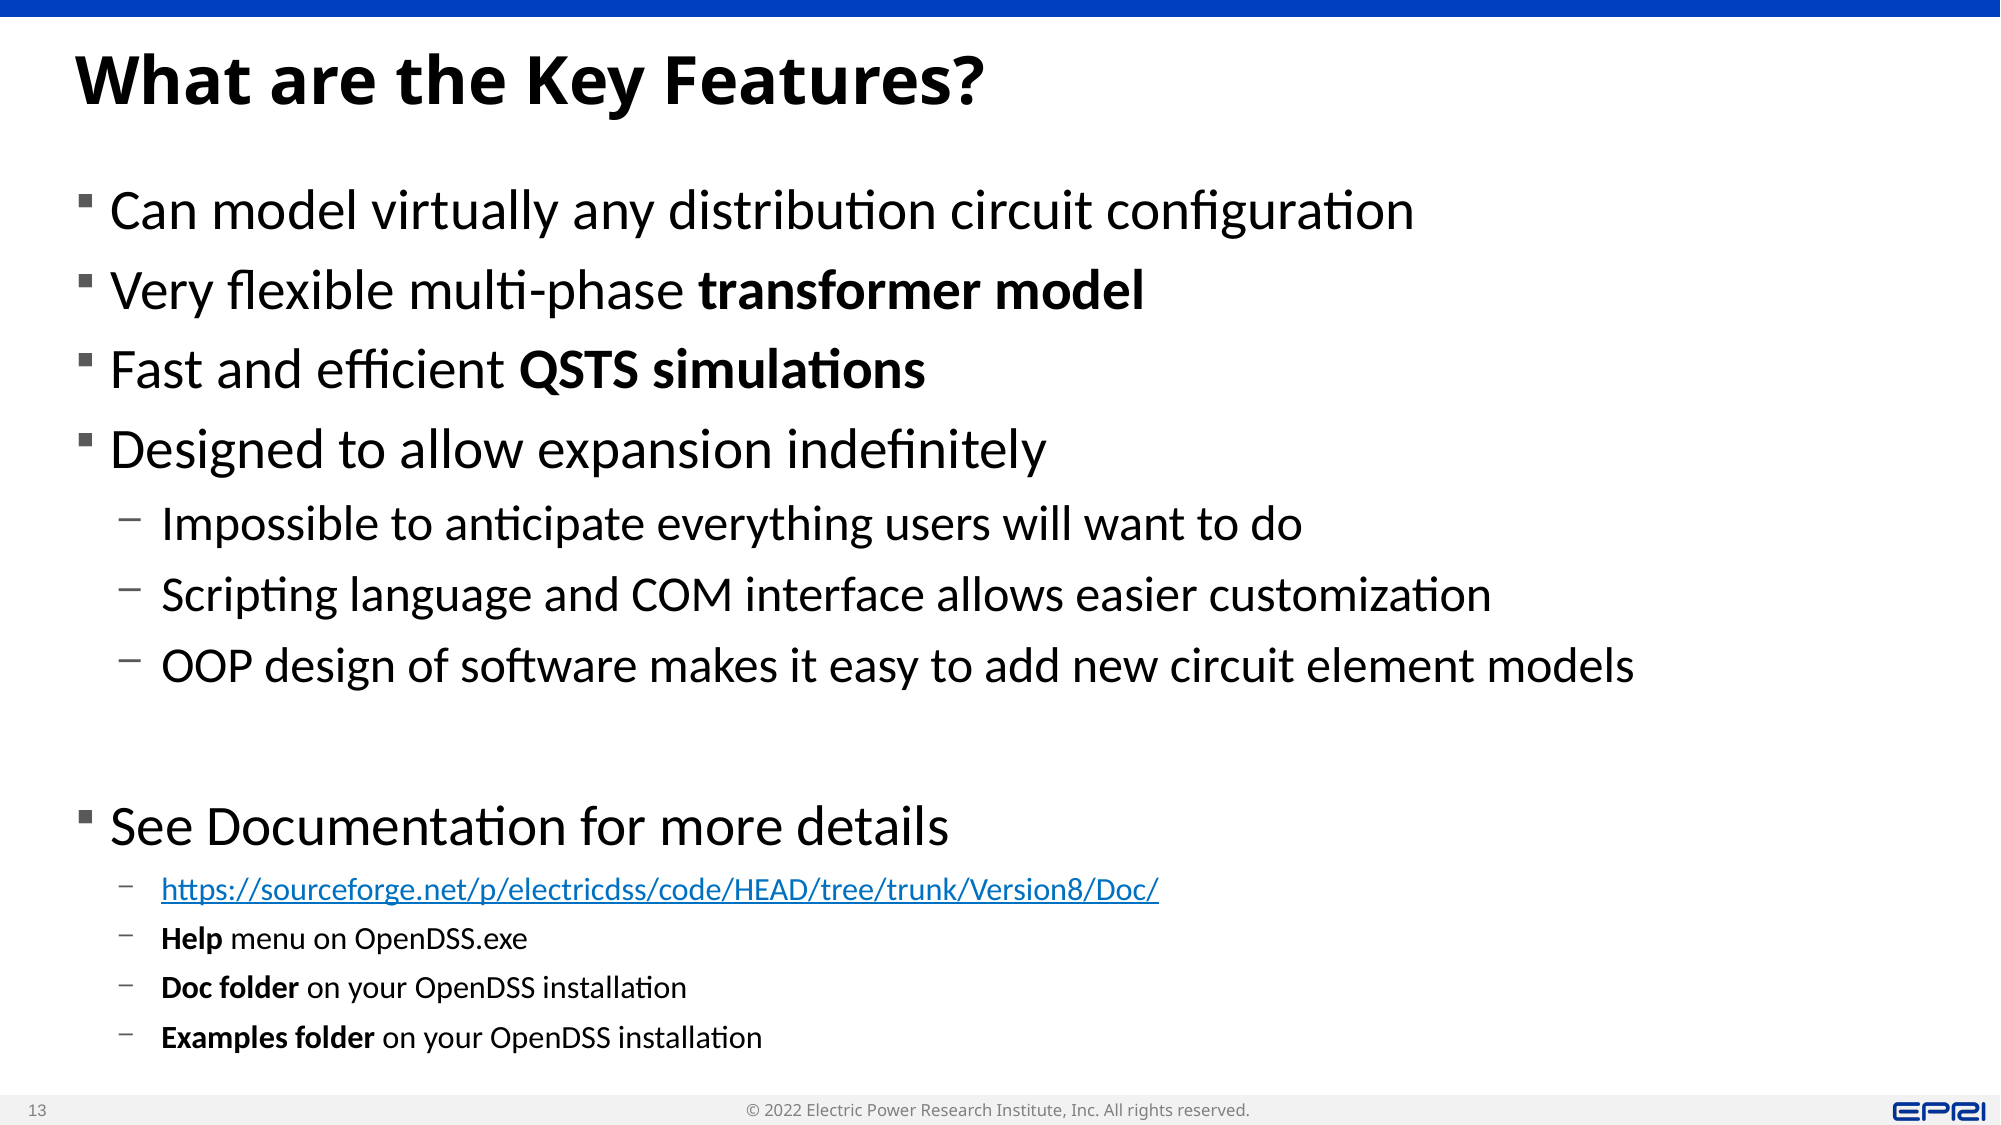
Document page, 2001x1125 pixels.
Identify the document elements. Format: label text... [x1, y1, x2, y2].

list Can model virtually any distribution circuit configuration Very flexible multi-phase transformer model Fast and efficient QSTS simulations Designed to allow expansion indefinitely Impossible to anticipate everything users will want to do Scripting language and COM interface allows easier customization OOP design of software makes it easy to add new circuit element models See Documentation for more details https://sourceforge.net/p/electricdss/code/HEAD/tree/trunk/Version8/Doc/ Help menu on OpenDSS.exe Doc folder on your OpenDSS installation Examples folder on your OpenDSS installation [59, 164, 1941, 1071]
title What are the Key Features? [59, 29, 1936, 151]
picture [1892, 1102, 1986, 1121]
